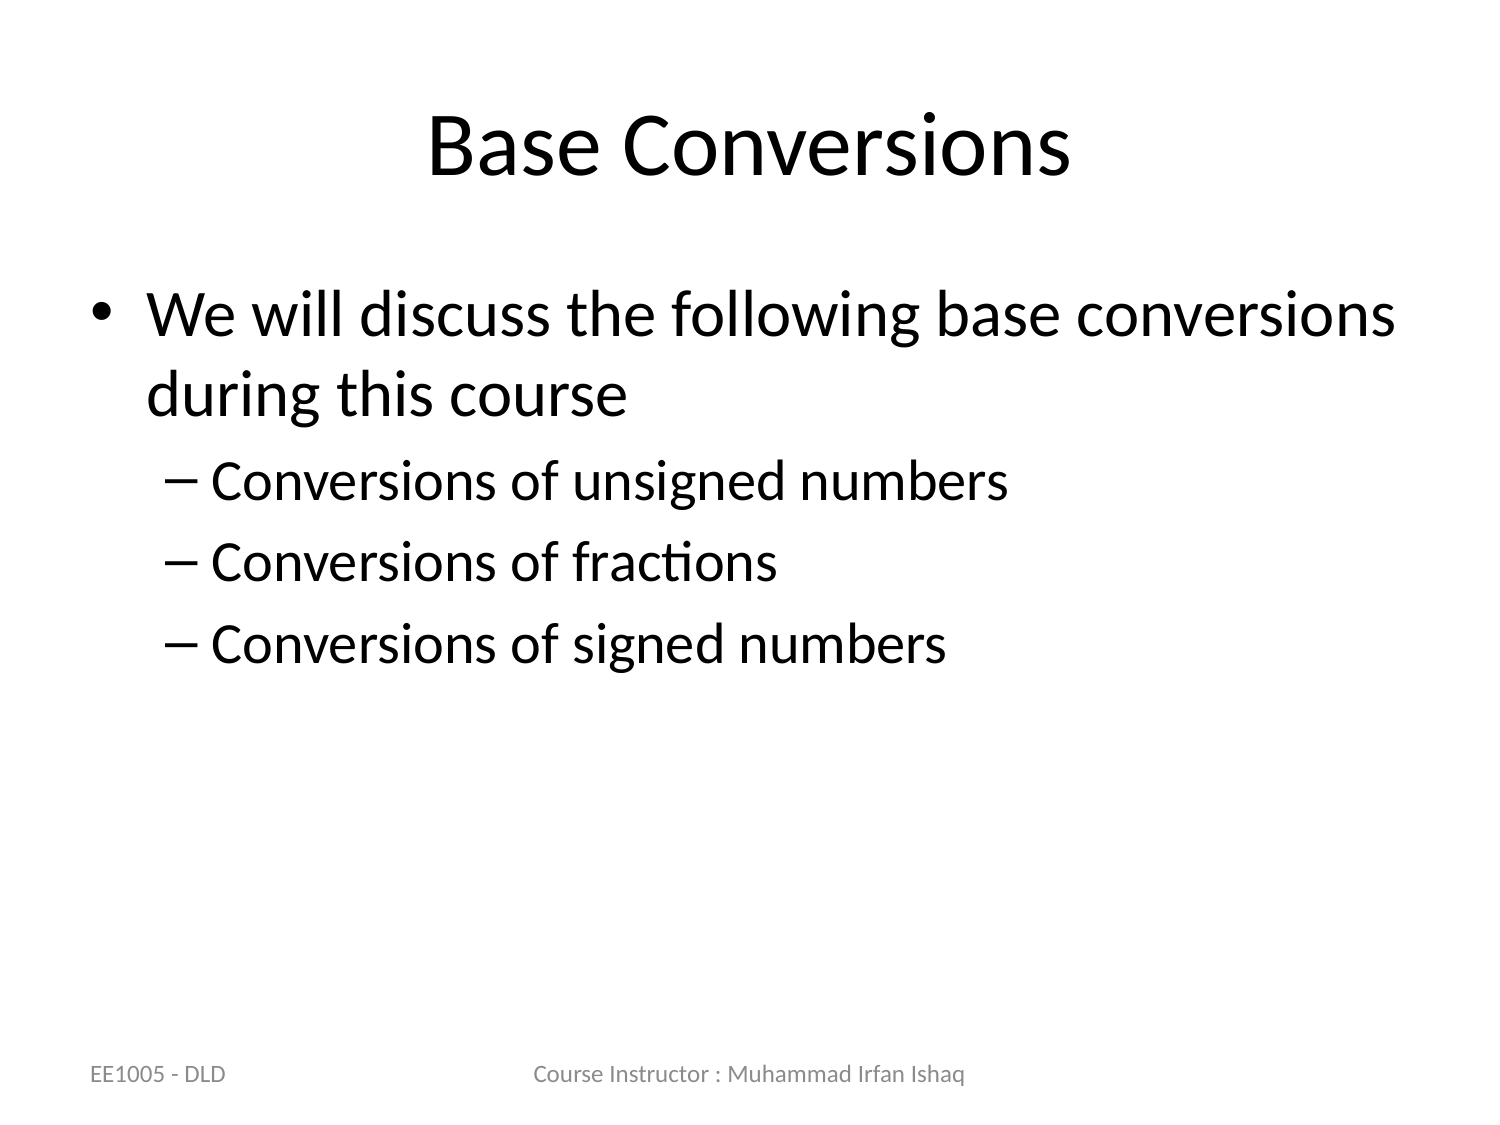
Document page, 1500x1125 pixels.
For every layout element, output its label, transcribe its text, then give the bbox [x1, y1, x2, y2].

footer Course Instructor : Muhammad Irfan Ishaq [512, 1042, 988, 1103]
list We will discuss the following base conversions during this course Conversions of unsigned numbers Conversions of fractions Conversions of signed numbers [75, 262, 1425, 1005]
title Base Conversions [75, 45, 1425, 233]
slide_number EE1005 - DLD [75, 1042, 425, 1103]
